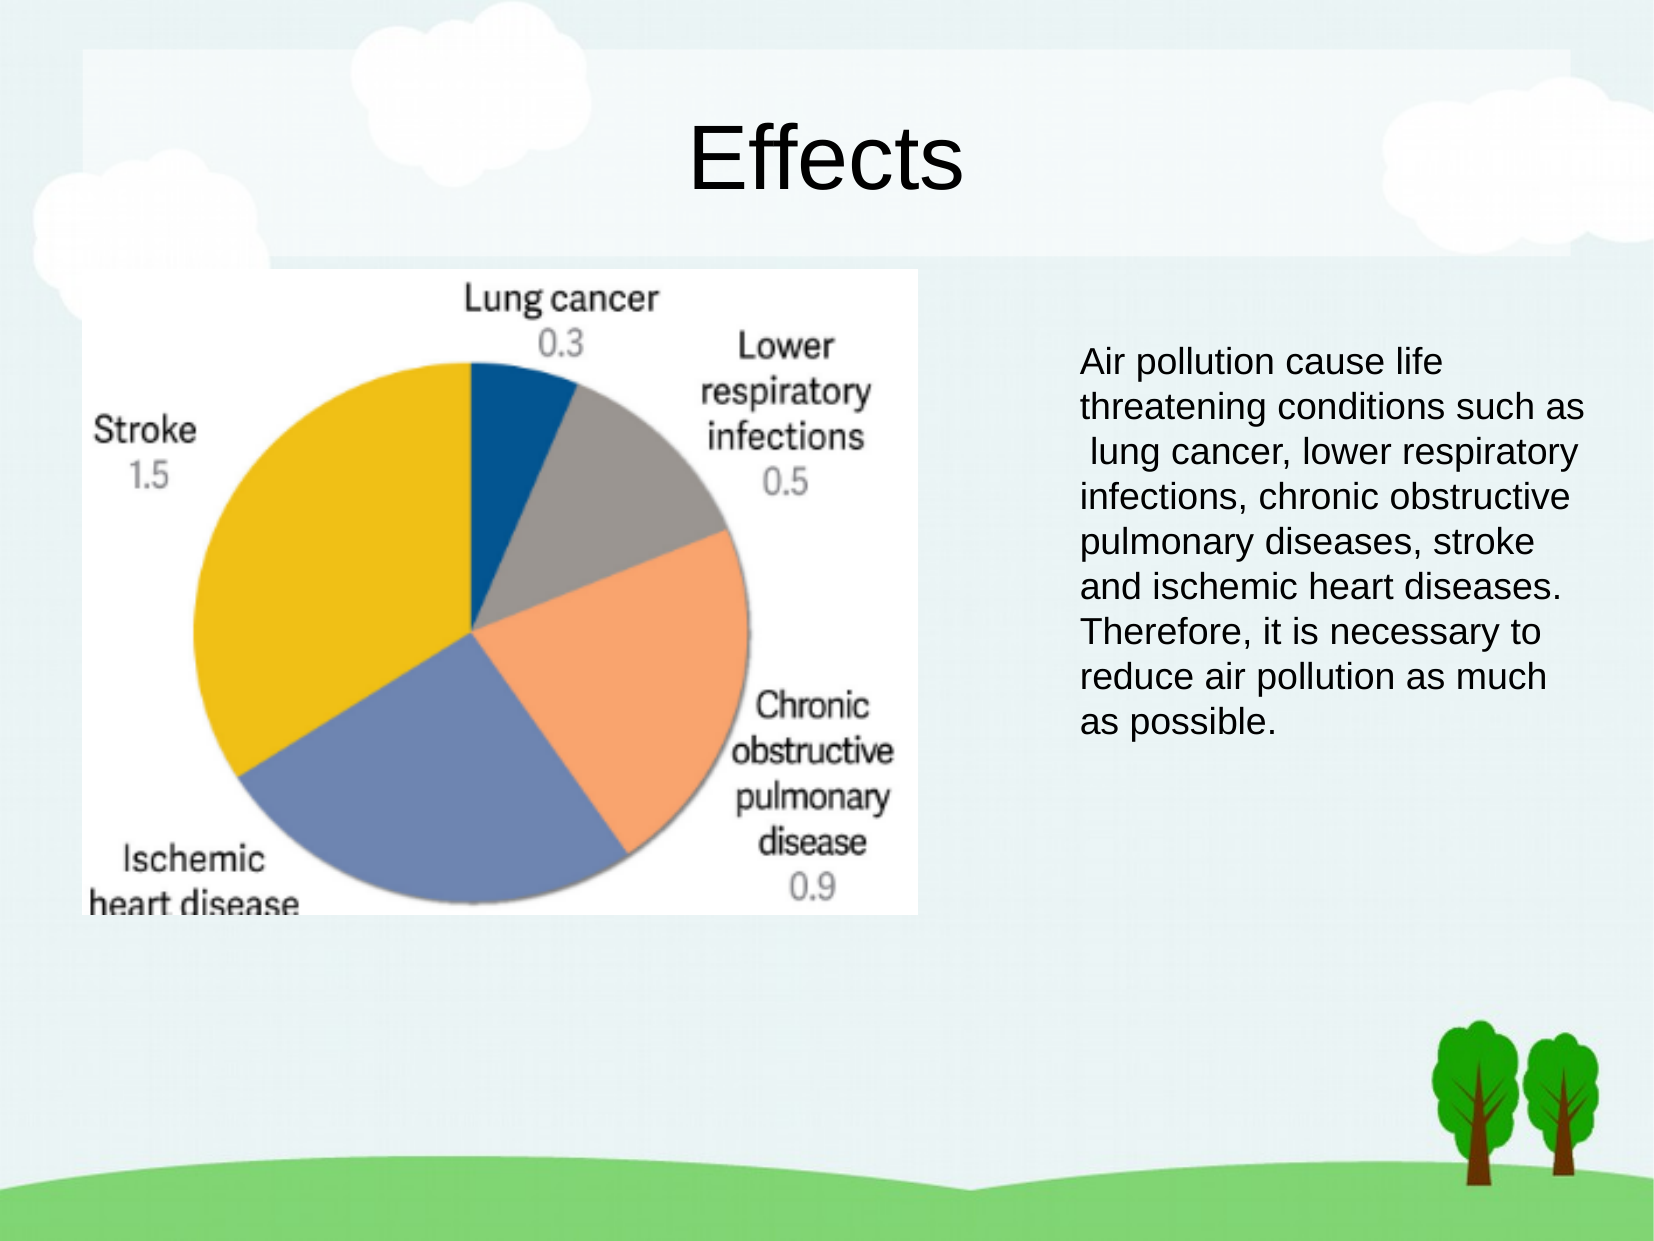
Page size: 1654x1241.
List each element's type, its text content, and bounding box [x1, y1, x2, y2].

picture [0, 0, 1654, 1241]
text_box Effects [82, 49, 1571, 257]
text_box Air pollution cause life threatening conditions such as lung cancer, lower respiratory infections, chronic obstructive pulmonary diseases, stroke and ischemic heart diseases. Therefore, it is necessary to reduce air pollution as much as possible. [1064, 329, 1605, 723]
